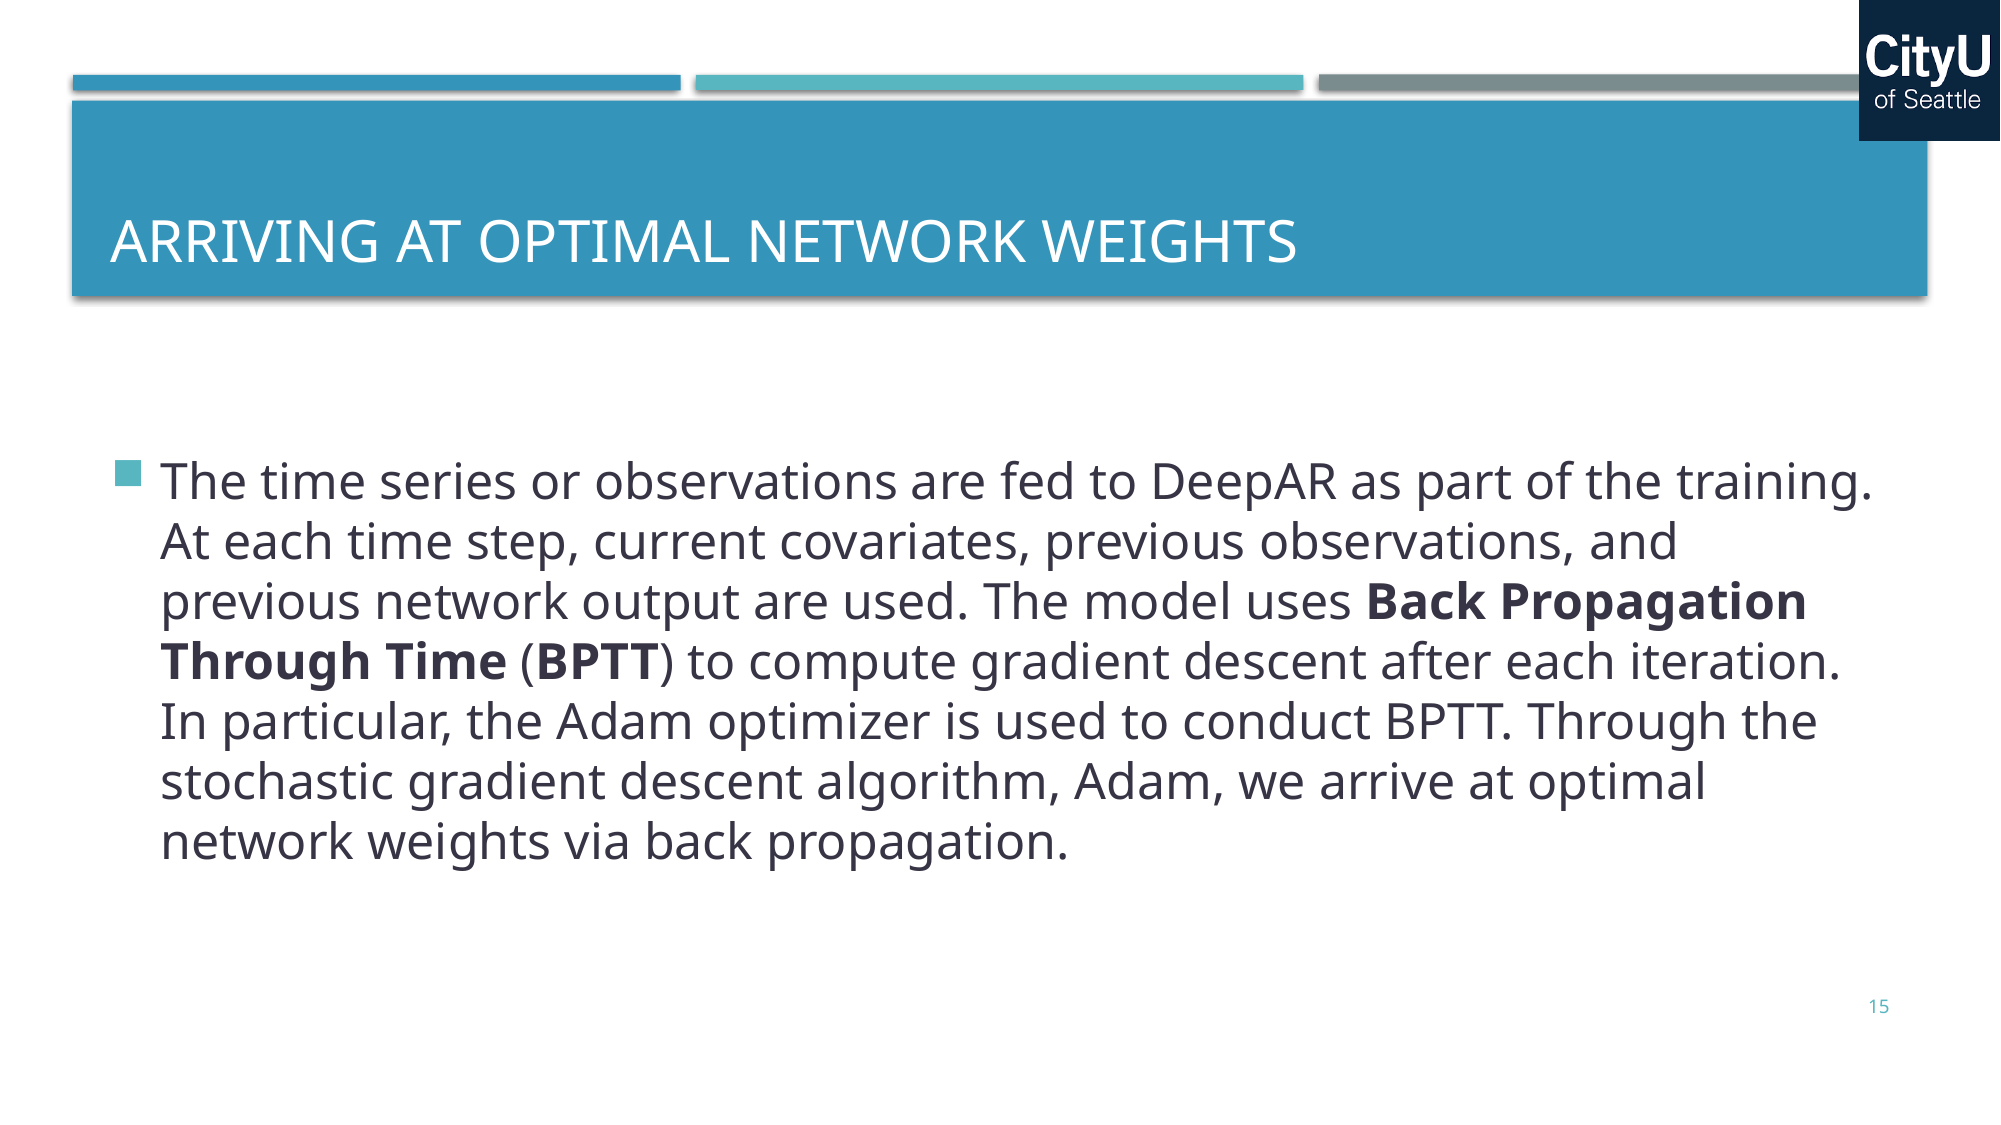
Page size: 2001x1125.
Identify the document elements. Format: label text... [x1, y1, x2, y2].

slide_number 15 [1732, 977, 1905, 1037]
list The time series or observations are fed to DeepAR as part of the training. At each time step, current covariates, previous observations, and previous network output are used. The model uses Back Propagation Through Time (BPTT) to compute gradient descent after each iteration. In particular, the Adam optimizer is used to conduct BPTT. Through the stochastic gradient descent algorithm, Adam, we arrive at optimal network weights via back propagation. [95, 357, 1905, 962]
picture [1858, 0, 2000, 142]
title Arriving at optimal network weights [95, 115, 1905, 282]
